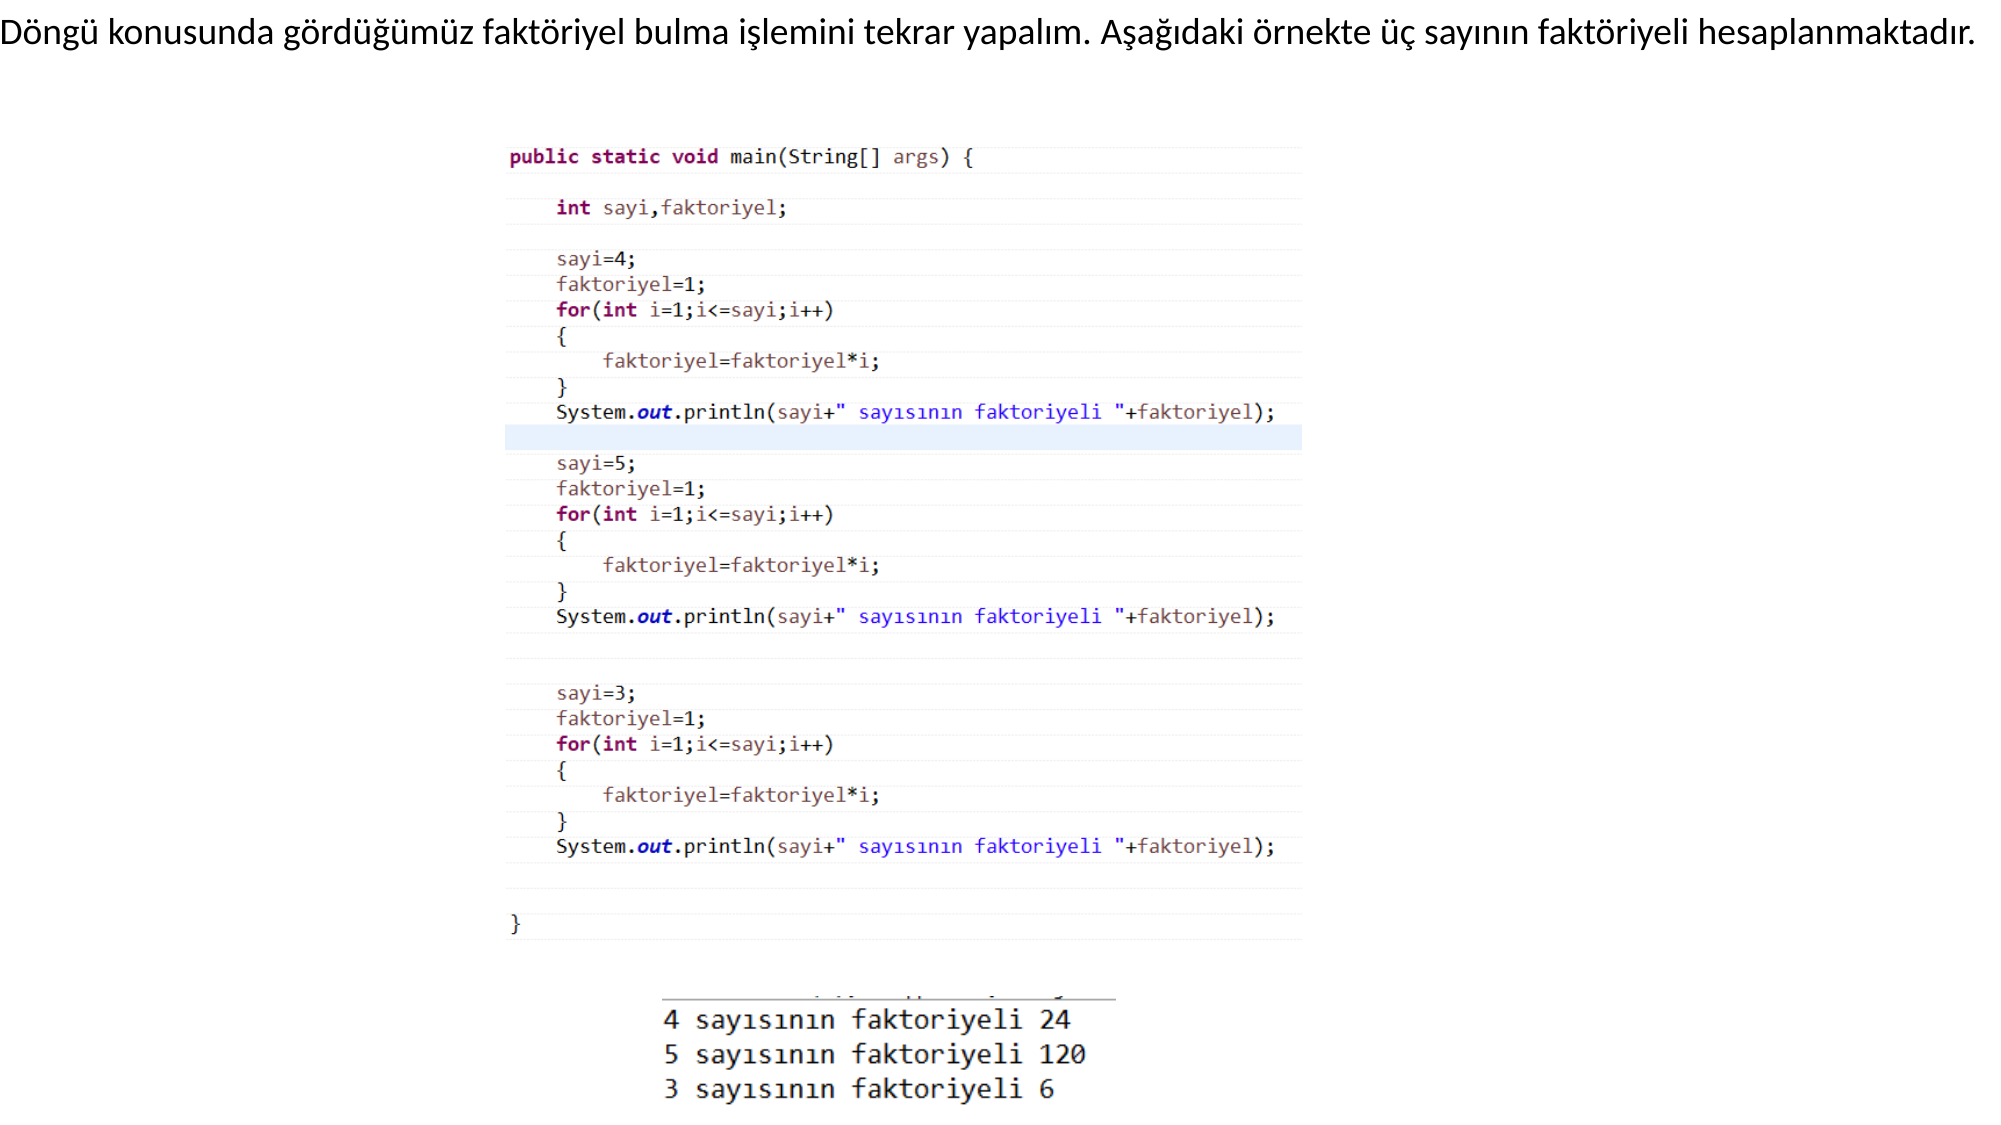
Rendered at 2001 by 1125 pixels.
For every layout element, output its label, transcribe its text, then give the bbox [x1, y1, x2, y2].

text_box Döngü konusunda gördüğümüz faktöriyel bulma işlemini tekrar yapalım. Aşağıdaki örnekte üç sayının faktöriyeli hesaplanmaktadır. [0, 0, 1994, 60]
picture [505, 139, 1302, 961]
picture [662, 996, 1116, 1125]
